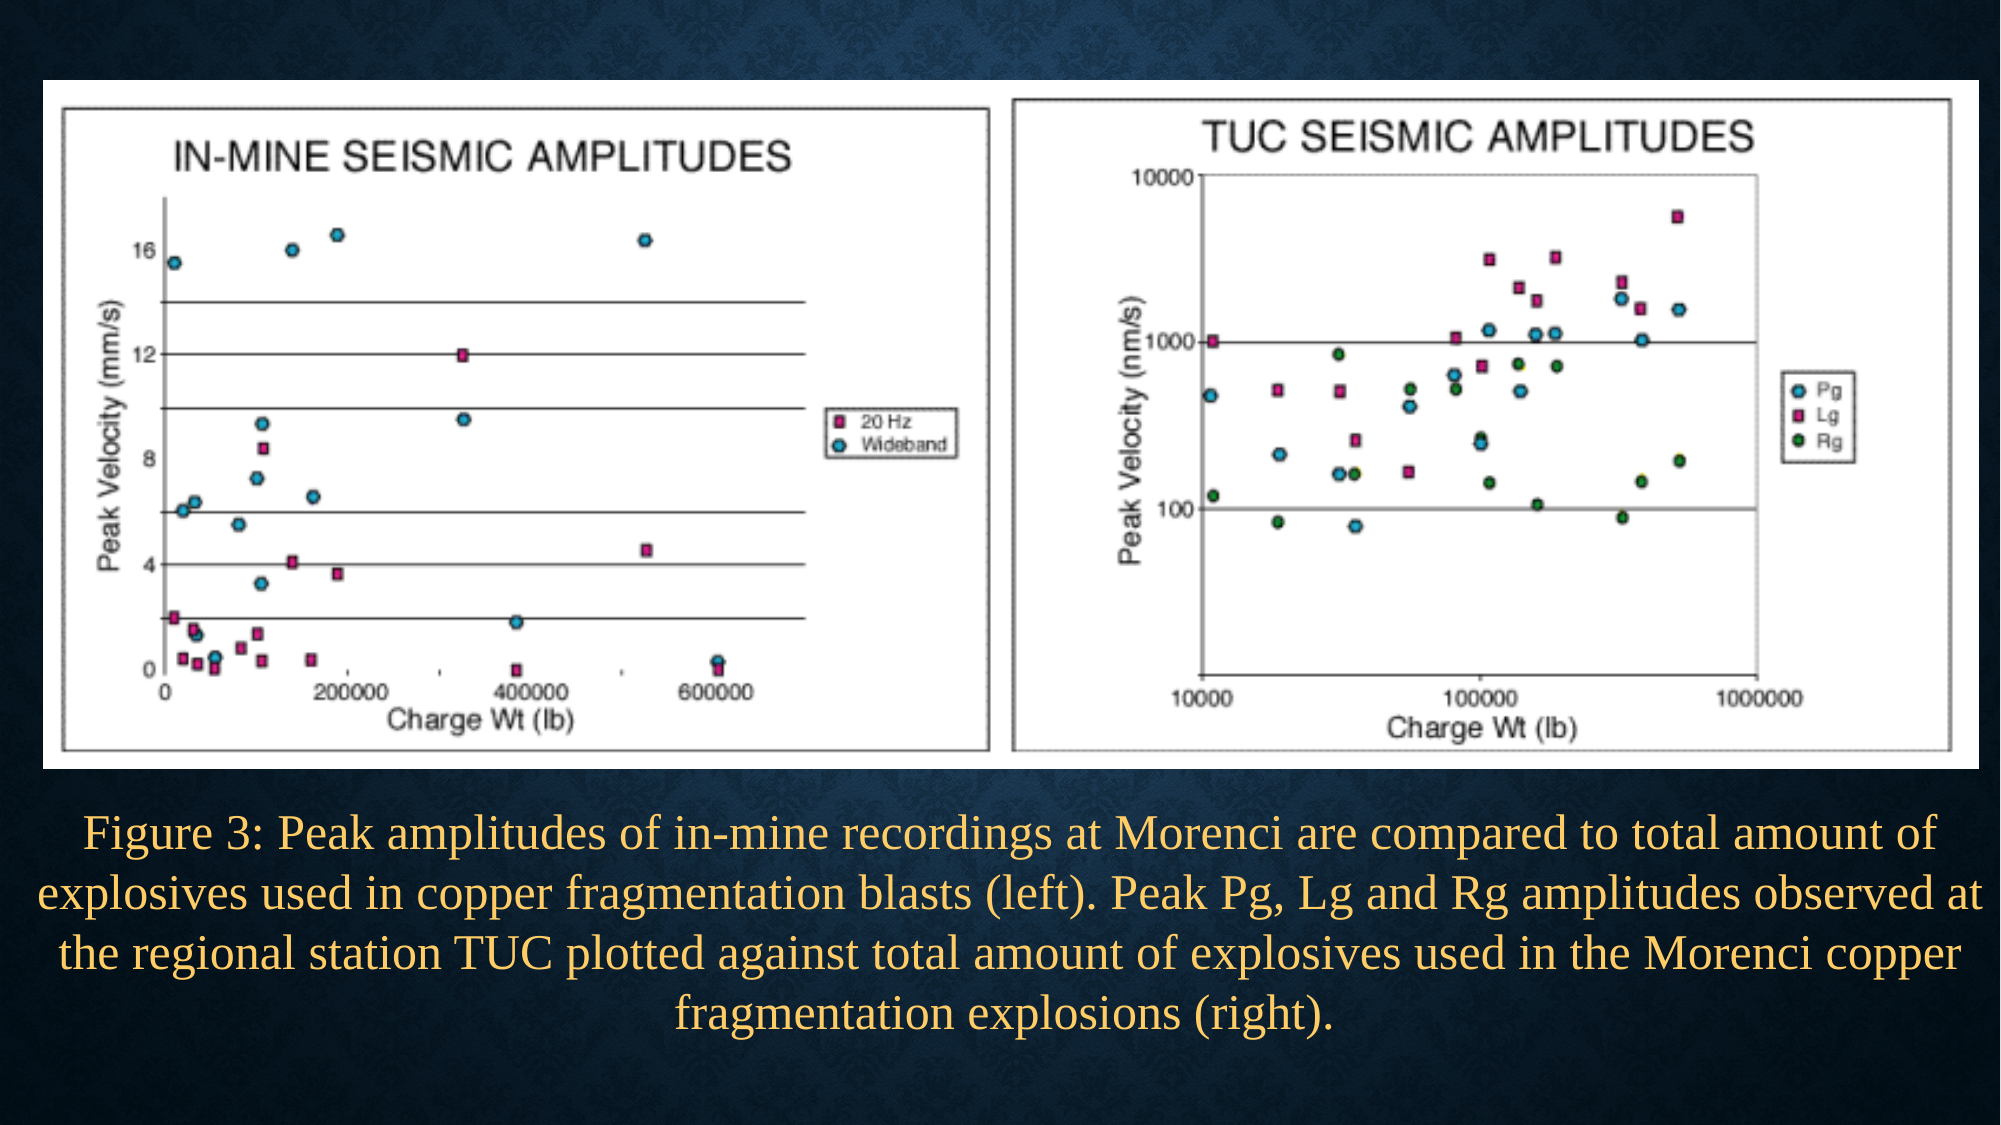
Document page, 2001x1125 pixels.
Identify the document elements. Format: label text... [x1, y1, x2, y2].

picture [43, 79, 1979, 769]
text_box Figure 3: Peak amplitudes of in-mine recordings at Morenci are compared to total amount of explosives used in copper fragmentation blasts (left). Peak Pg, Lg and Rg amplitudes observed at the regional station TUC plotted against total amount of explosives used in the Morenci copper fragmentation explosions (right). [21, 791, 2000, 1107]
